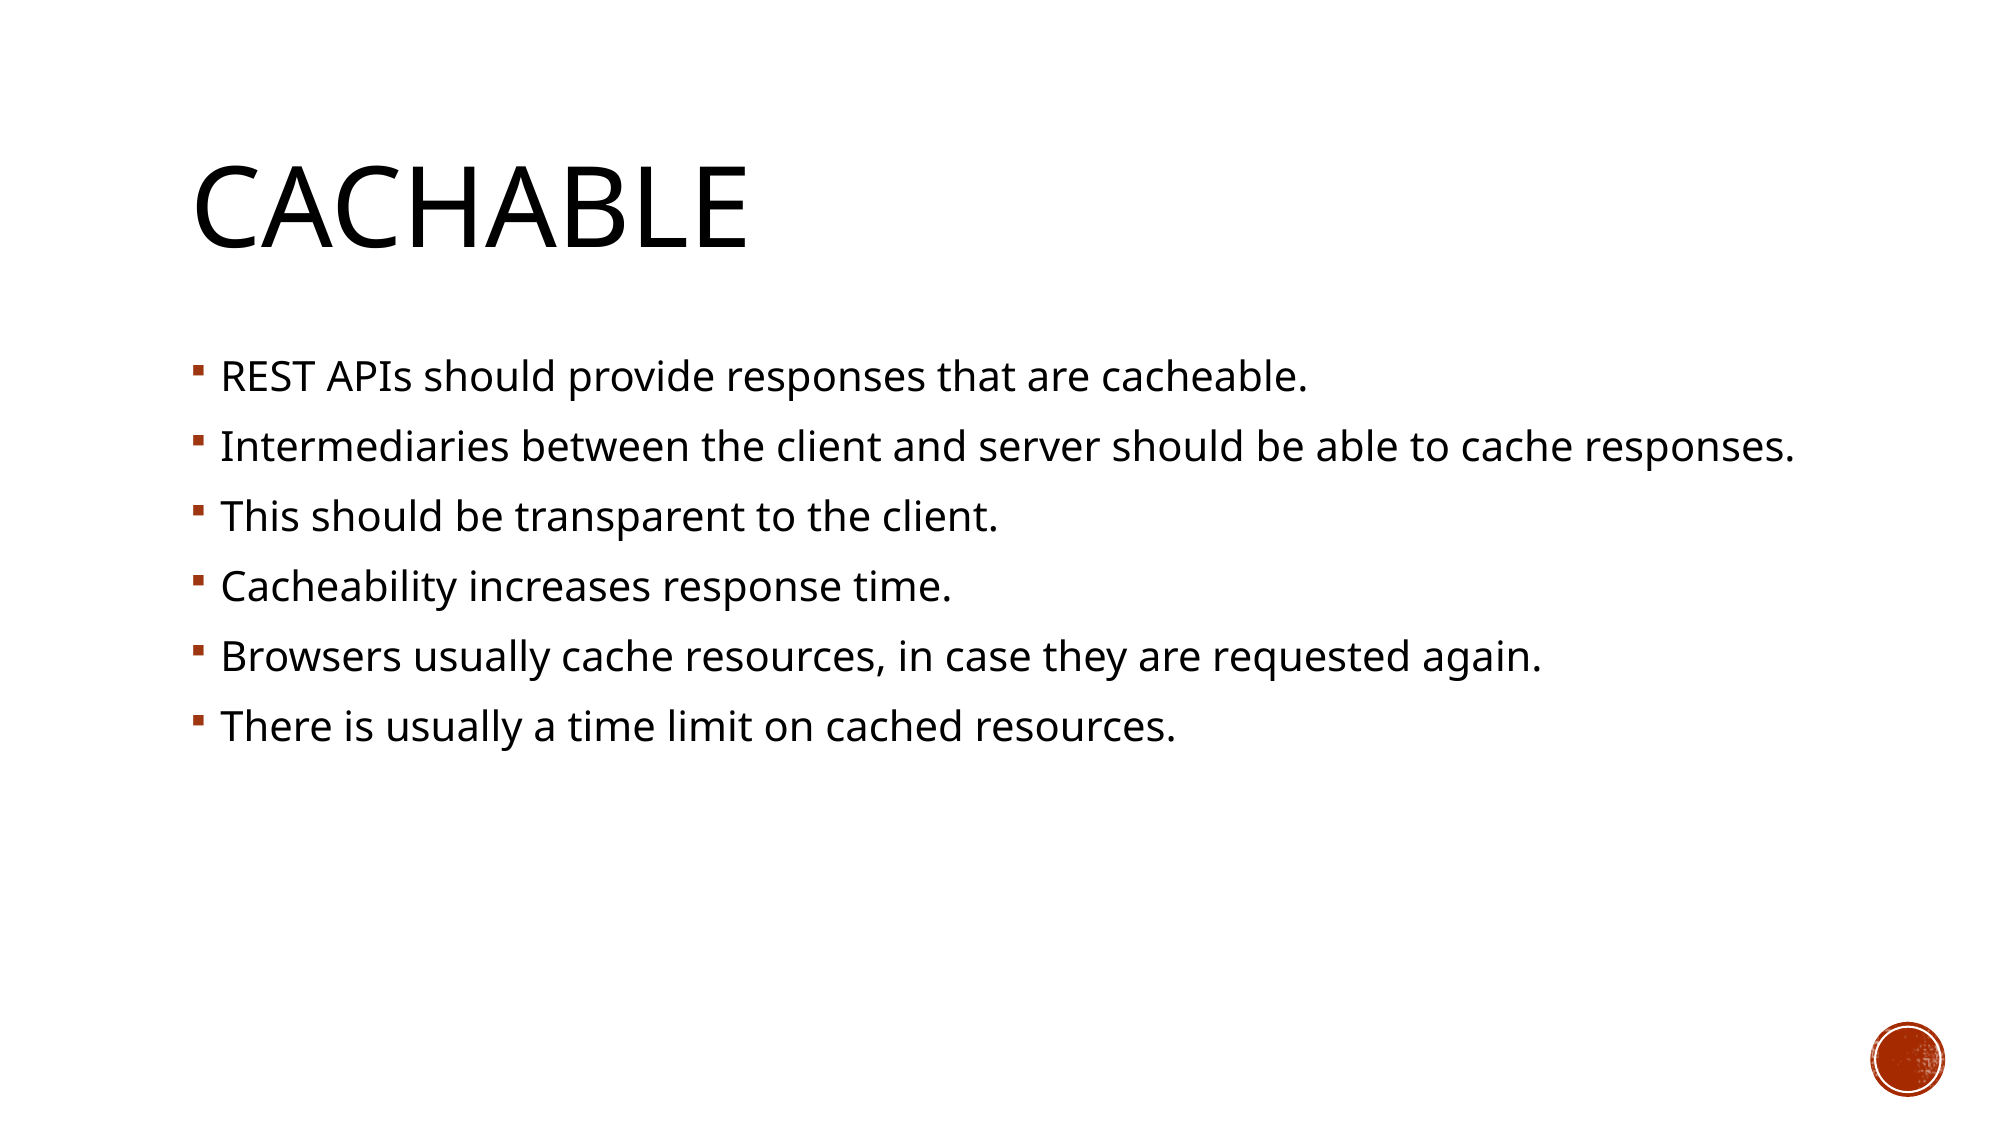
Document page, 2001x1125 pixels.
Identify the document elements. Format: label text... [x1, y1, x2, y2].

list REST APIs should provide responses that are cacheable. Intermediaries between the client and server should be able to cache responses. This should be transparent to the client. Cacheability increases response time. Browsers usually cache resources, in case they are requested again. There is usually a time limit on cached resources. [175, 348, 1826, 1013]
title Cachable [175, 79, 1826, 344]
